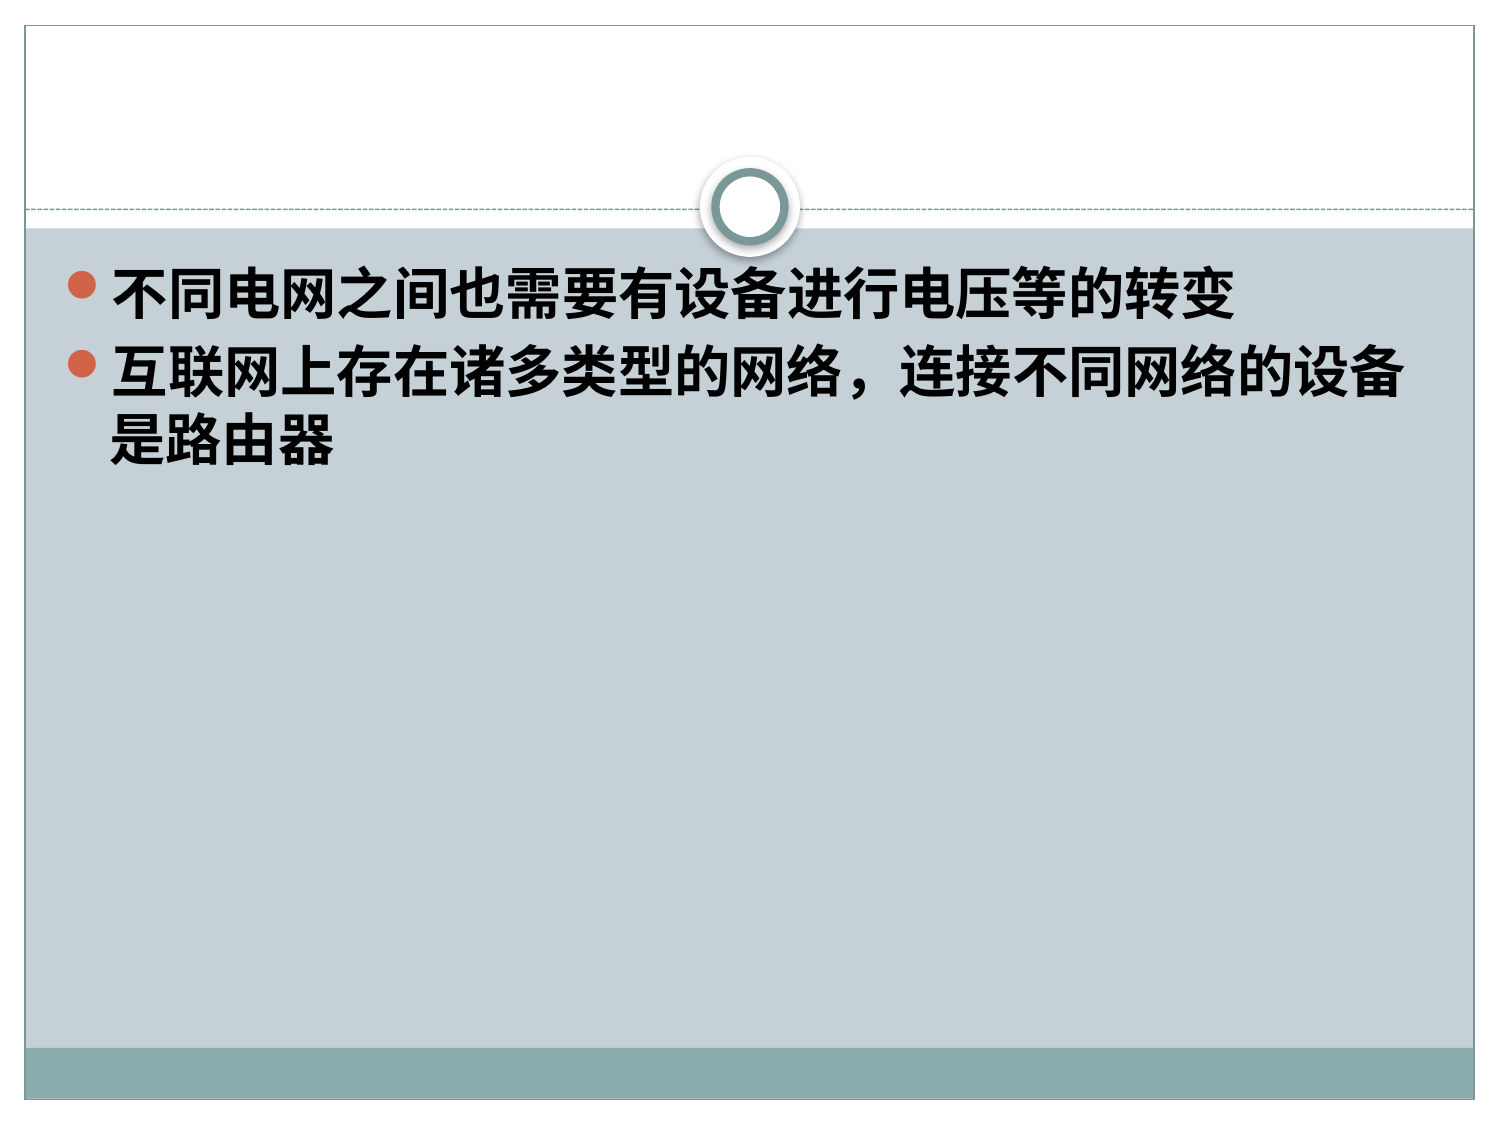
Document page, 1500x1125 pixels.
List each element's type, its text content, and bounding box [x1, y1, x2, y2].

list 不同电网之间也需要有设备进行电压等的转变 互联网上存在诸多类型的网络，连接不同网络的设备是路由器 [49, 250, 1445, 1001]
